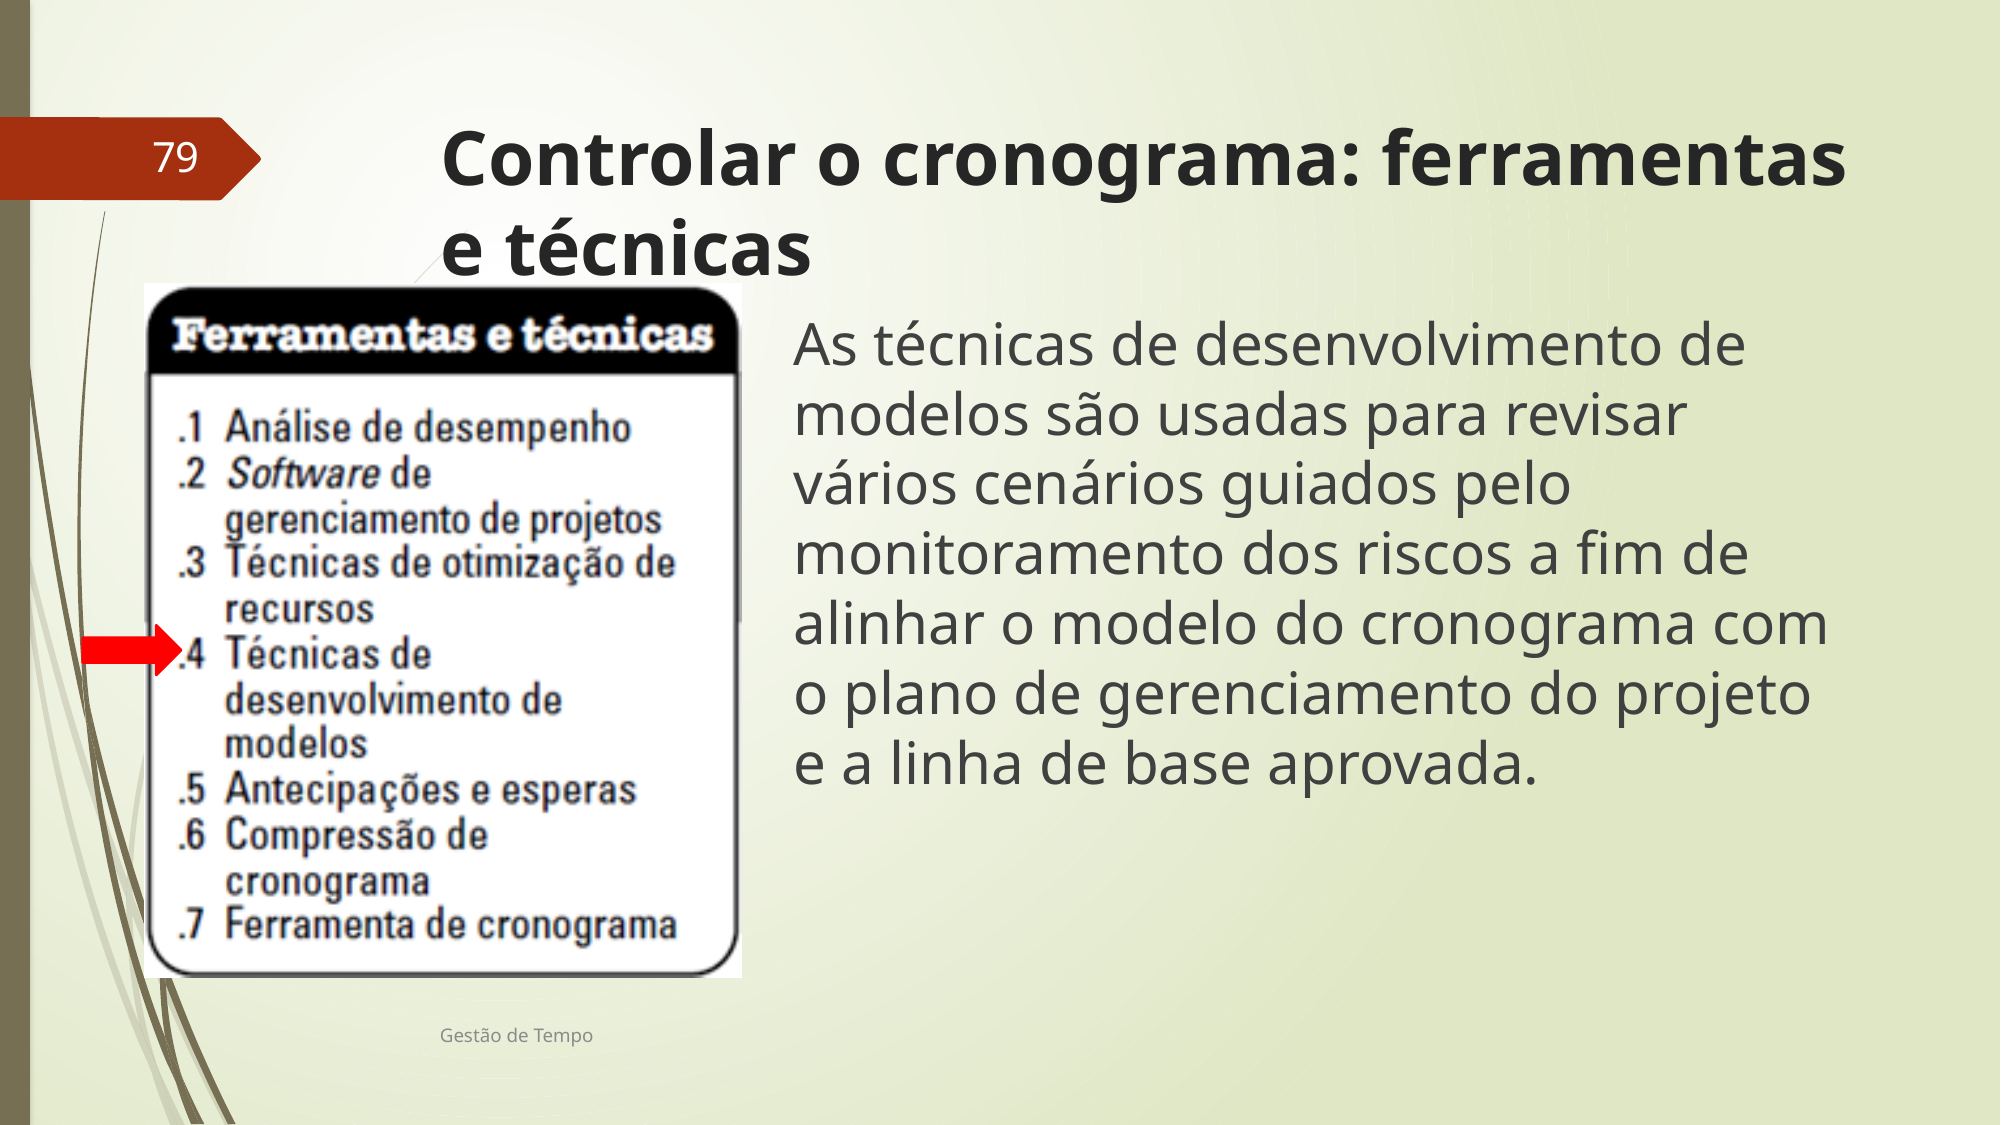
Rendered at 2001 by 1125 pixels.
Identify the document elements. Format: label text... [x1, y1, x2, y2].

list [144, 283, 743, 978]
footer Gestão de Tempo [424, 1006, 1675, 1067]
text_box [81, 636, 139, 664]
title Controlar o cronograma: ferramentas e técnicas [425, 102, 1888, 313]
list As técnicas de desenvolvimento de modelos são usadas para revisar vários cenários guiados pelo monitoramento dos riscos a fim de alinhar o modelo do cronograma com o plano de gerenciamento do projeto e a linha de base aprovada. [778, 299, 1863, 1014]
slide_number 79 [87, 129, 216, 190]
